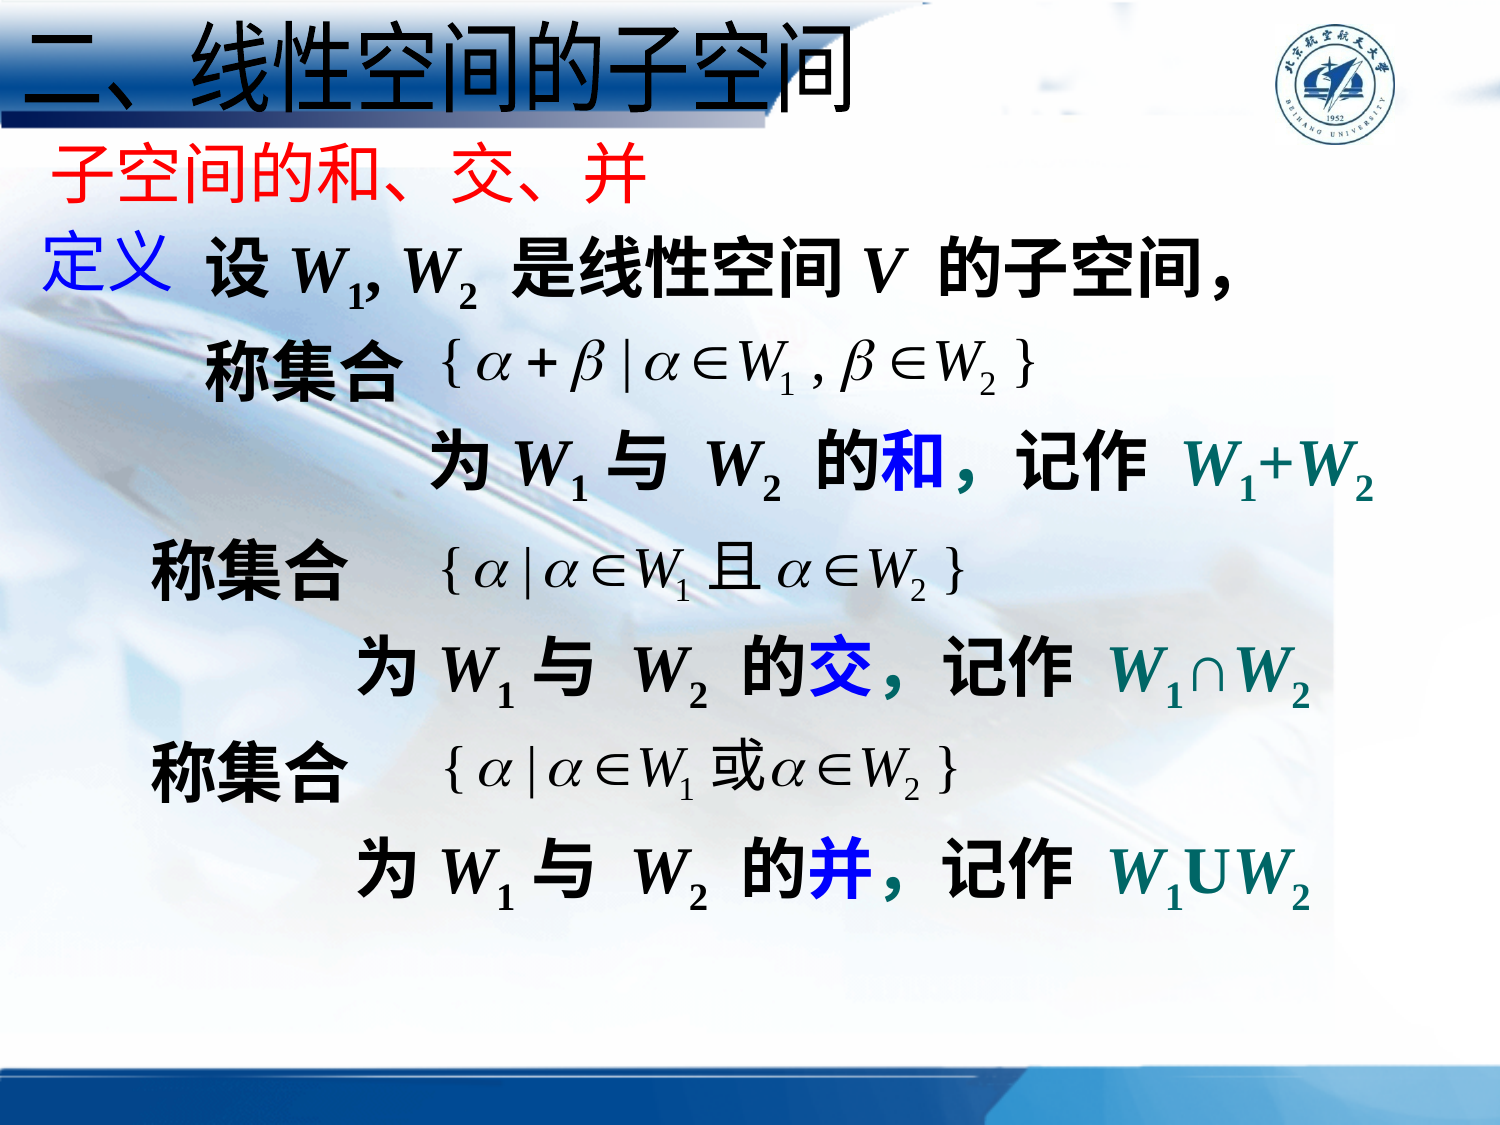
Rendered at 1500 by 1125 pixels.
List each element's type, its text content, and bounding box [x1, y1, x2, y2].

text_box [423, 320, 1066, 411]
text_box 为W1与 W2 的并，记作 W1UW2 [339, 819, 1458, 926]
text_box 为W1与 W2 的和，记作 W1+W2 [413, 411, 1414, 517]
text_box 称集合 [135, 722, 478, 818]
text_box 为W1与 W2 的交，记作 W1∩W2 [339, 617, 1458, 724]
picture [0, 0, 1500, 1125]
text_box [426, 728, 988, 816]
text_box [423, 529, 993, 617]
text_box 设W1, W2 是线性空间V 的子空间， 称集合 [189, 218, 1427, 399]
text_box 子空间的和、交、并 [34, 112, 775, 220]
text_box 称集合 [135, 521, 478, 617]
text_box 定义 [25, 212, 190, 308]
